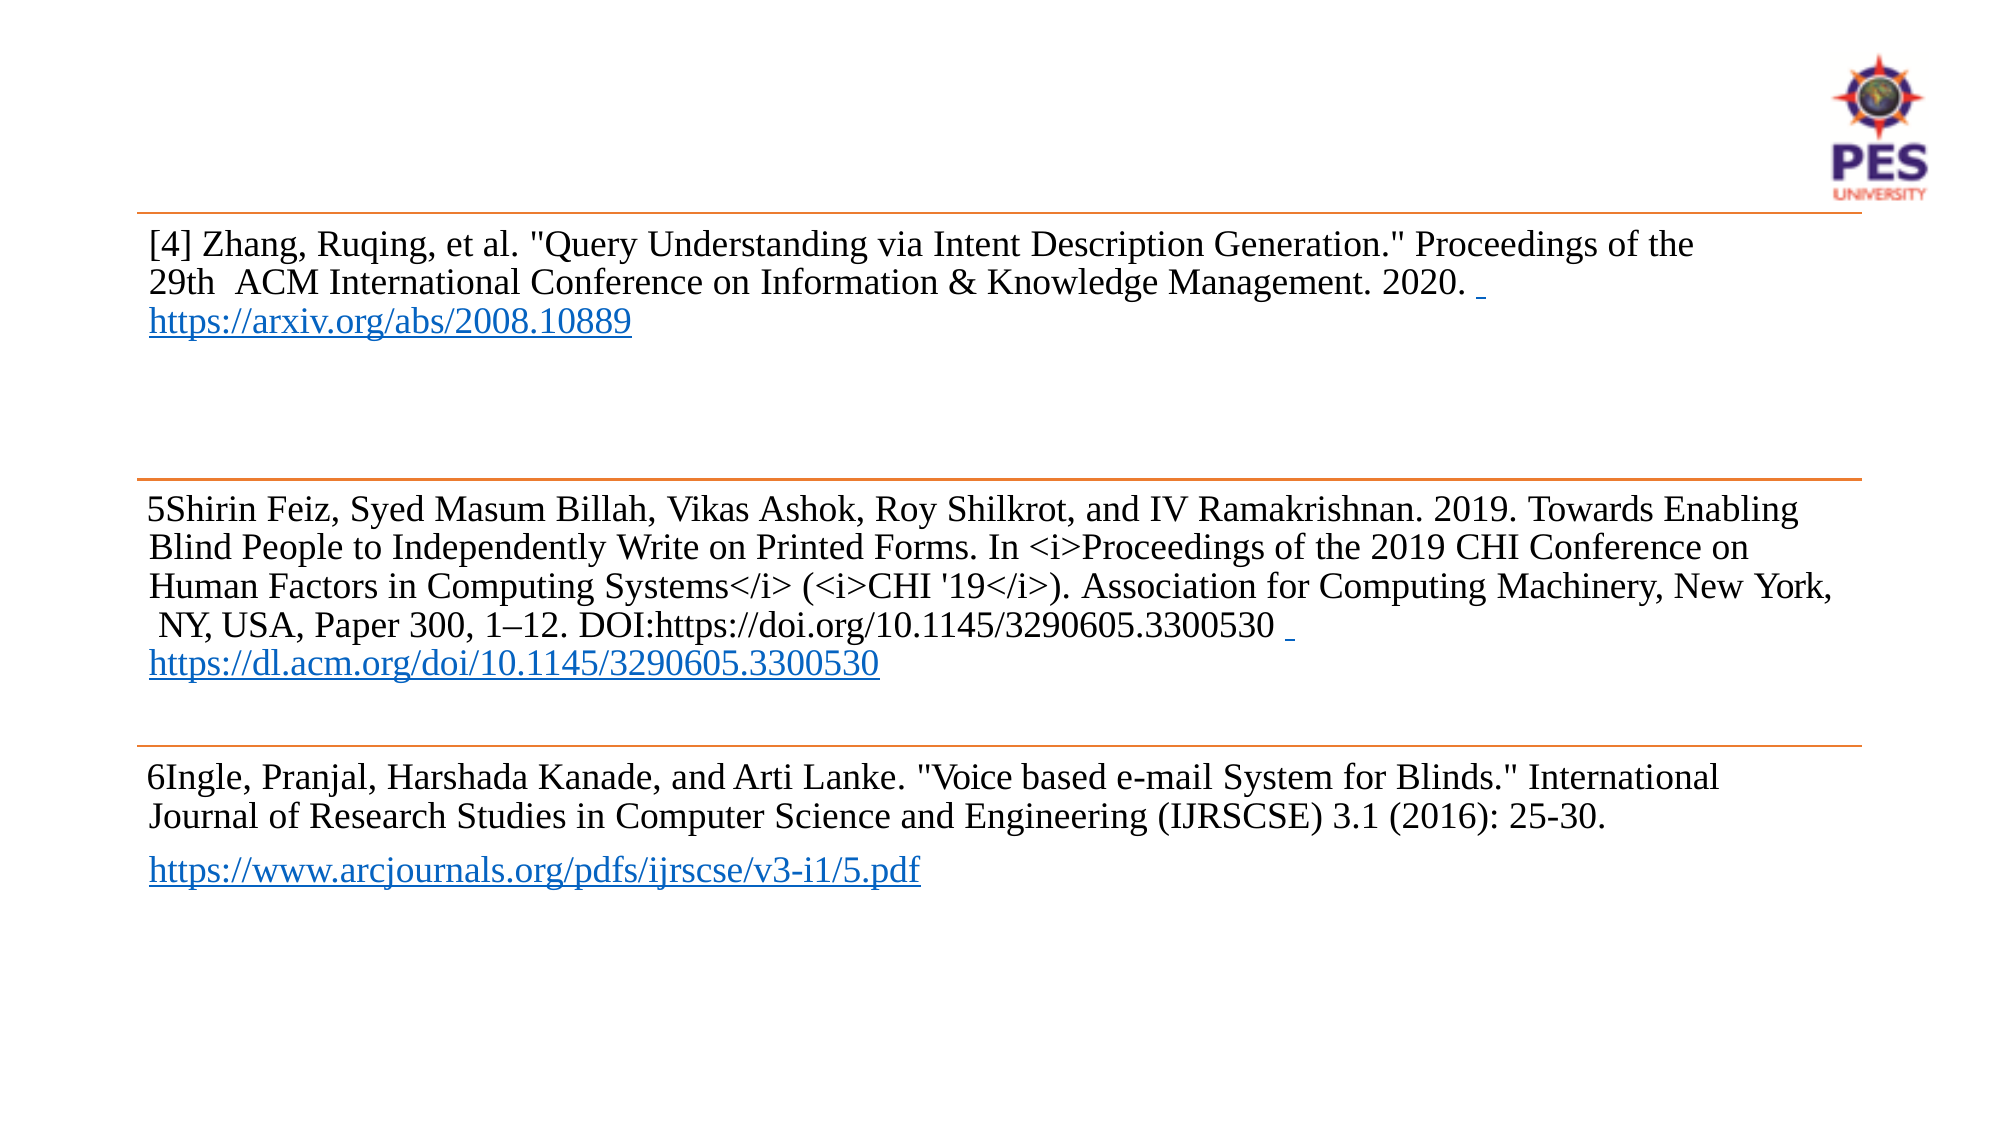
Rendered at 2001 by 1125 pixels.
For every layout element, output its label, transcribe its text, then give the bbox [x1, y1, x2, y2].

text_box Shirin Feiz, Syed Masum Billah, Vikas Ashok, Roy Shilkrot, and IV Ramakrishnan. 2019. Towards Enabling Blind People to Independently Write on Printed Forms. In <i>Proceedings of the 2019 CHI Conference on Human Factors in Computing Systems</i> (<i>CHI '19</i>). Association for Computing Machinery, New York, NY, USA, Paper 300, 1–12. DOI:https://doi.org/10.1145/3290605.3300530 https://dl.acm.org/doi/10.1145/3290605.3300530 Ingle, Pranjal, Harshada Kanade, and Arti Lanke. "Voice based e-mail System for Blinds." International Journal of Research Studies in Computer Science and Engineering (IJRSCSE) 3.1 (2016): 25-30. https://www.arcjournals.org/pdfs/ijrscse/v3-i1/5.pdf [146, 481, 1839, 890]
title [4] Zhang, Ruqing, et al. "Query Understanding via Intent Description Generation." Proceedings of the 29th ACM International Conference on Information & Knowledge Management. 2020. https://arxiv.org/abs/2008.10889 [146, 180, 1770, 377]
picture [1827, 49, 1938, 213]
